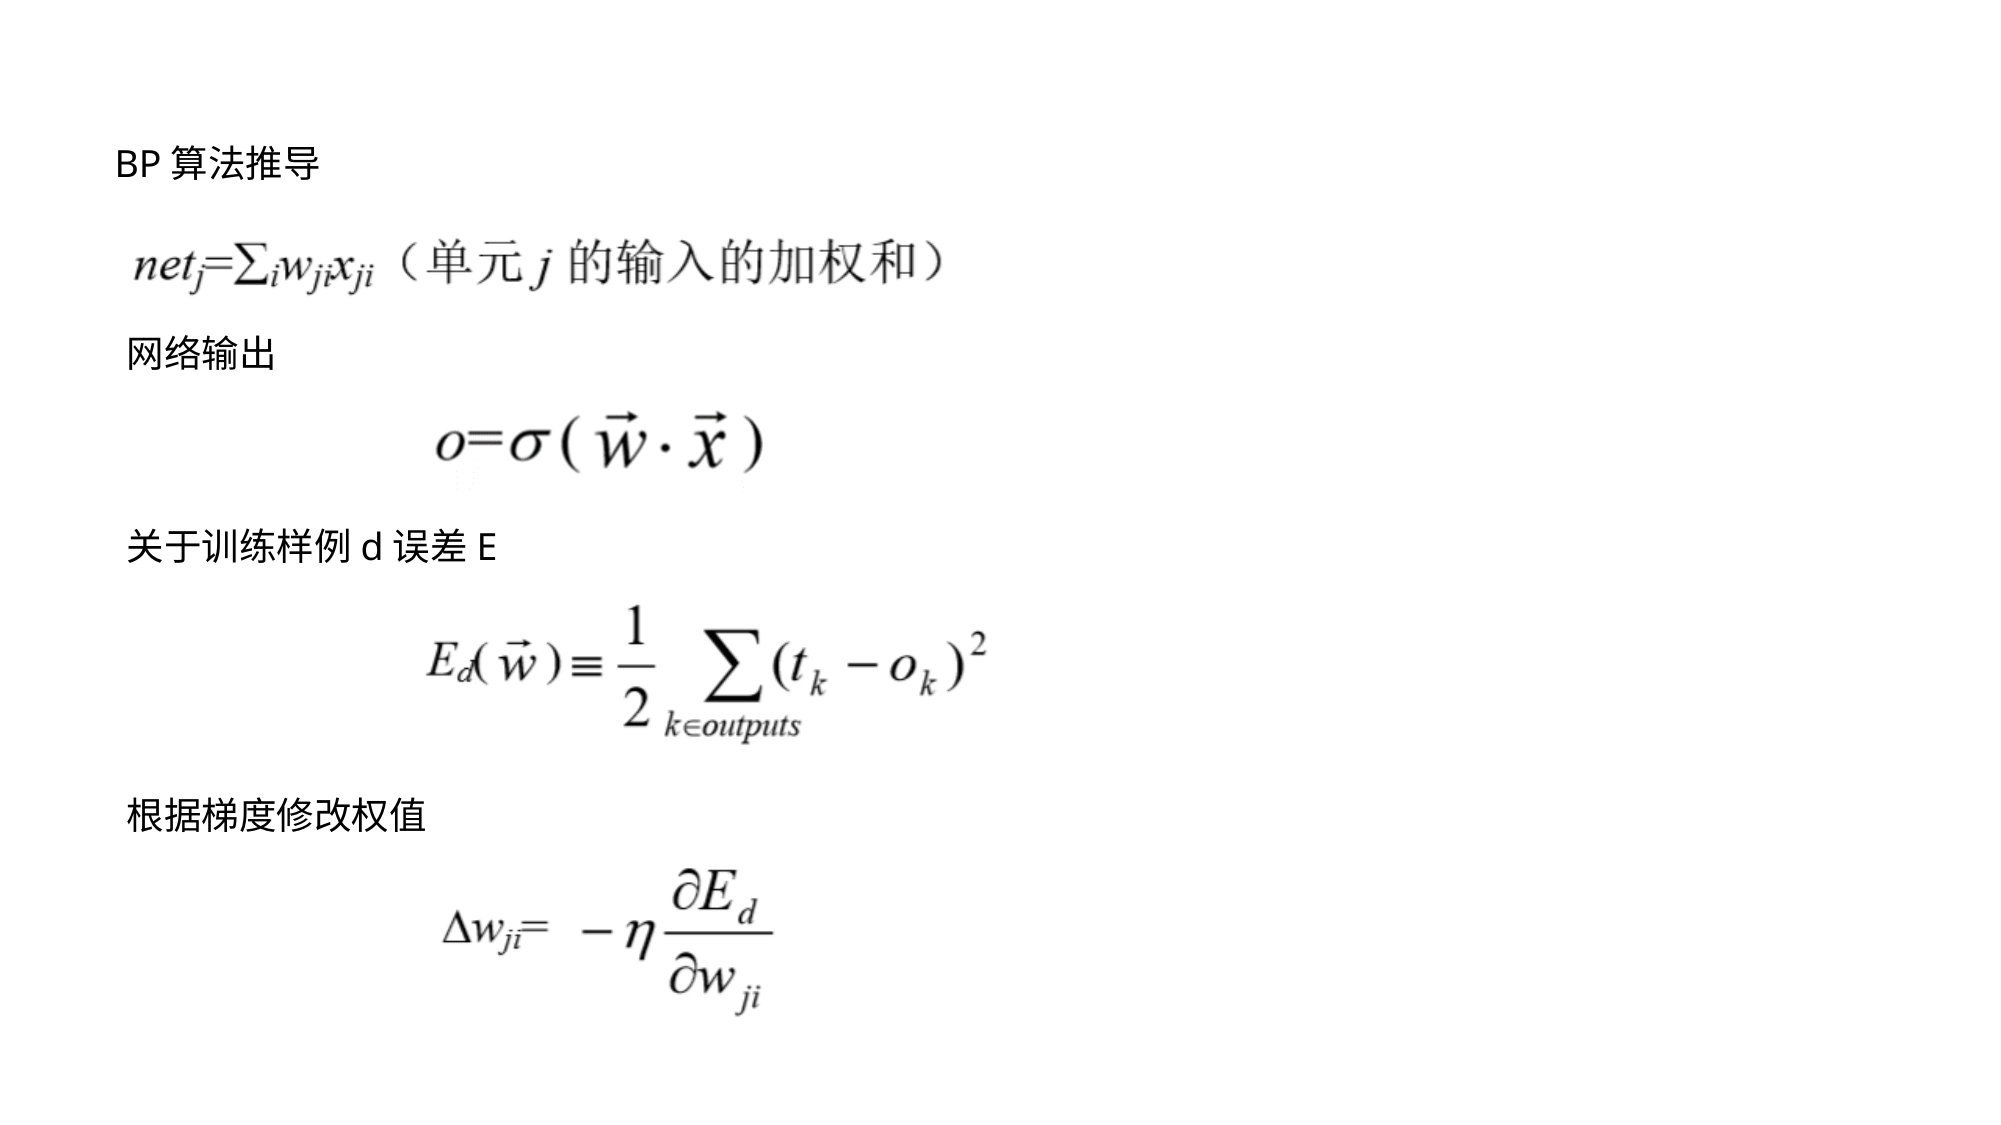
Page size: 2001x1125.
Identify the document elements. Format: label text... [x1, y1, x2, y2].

text_box 根据梯度修改权值 [111, 784, 541, 845]
text_box 网络输出 [111, 322, 541, 382]
picture [420, 399, 783, 494]
picture [403, 845, 870, 1056]
picture [403, 599, 1031, 762]
text_box BP算法推导 [99, 132, 944, 193]
text_box 关于训练样例d误差E [111, 515, 541, 575]
picture [111, 236, 964, 312]
